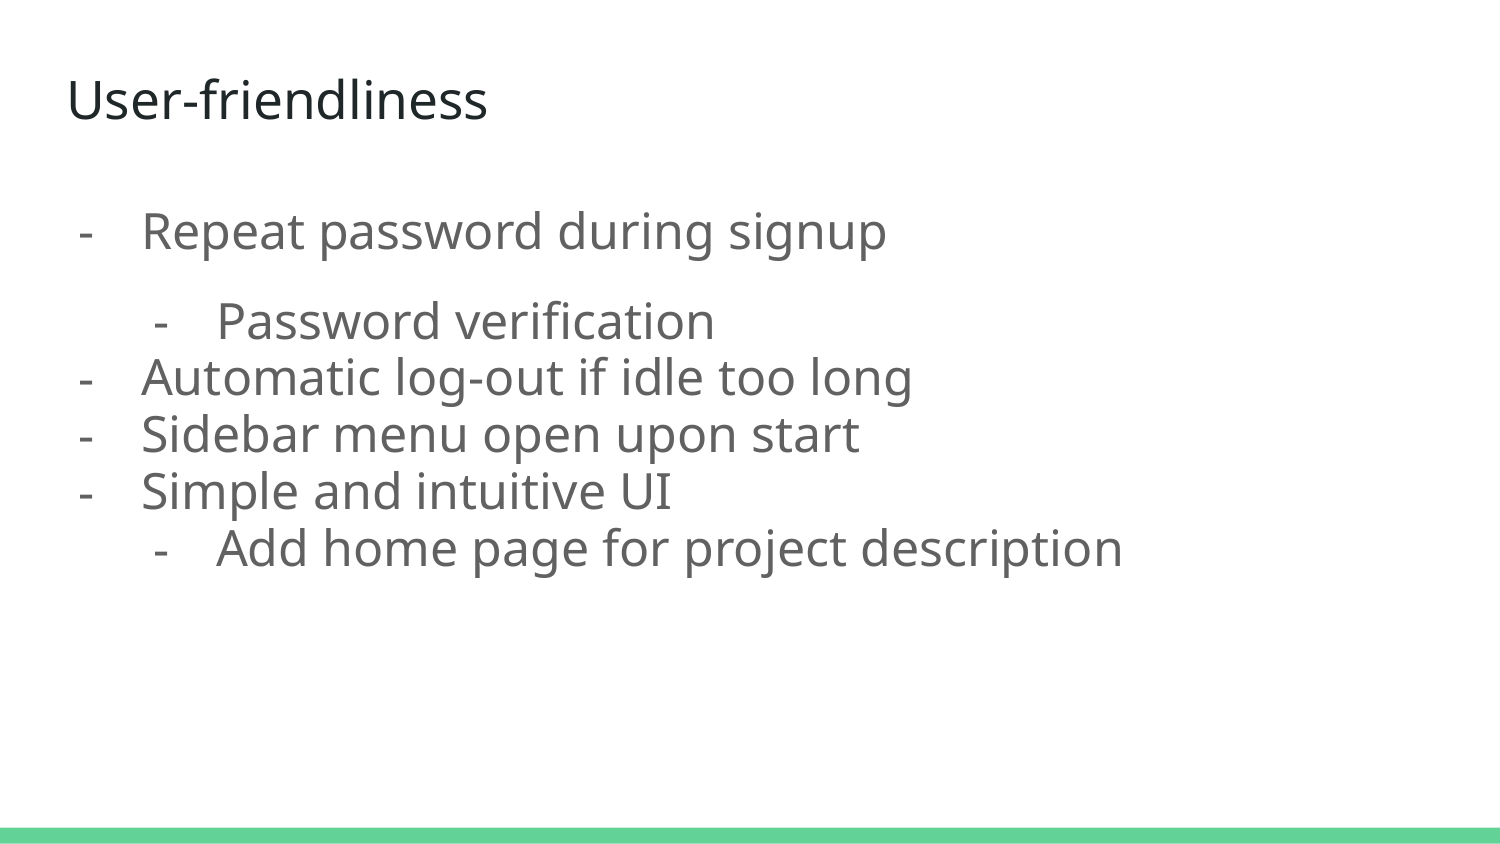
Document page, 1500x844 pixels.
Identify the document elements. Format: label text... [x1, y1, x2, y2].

title User-friendliness [51, 51, 1449, 146]
list Repeat password during signup Password verification Automatic log-out if idle too long Sidebar menu open upon start Simple and intuitive UI Add home page for project description [51, 155, 1411, 785]
